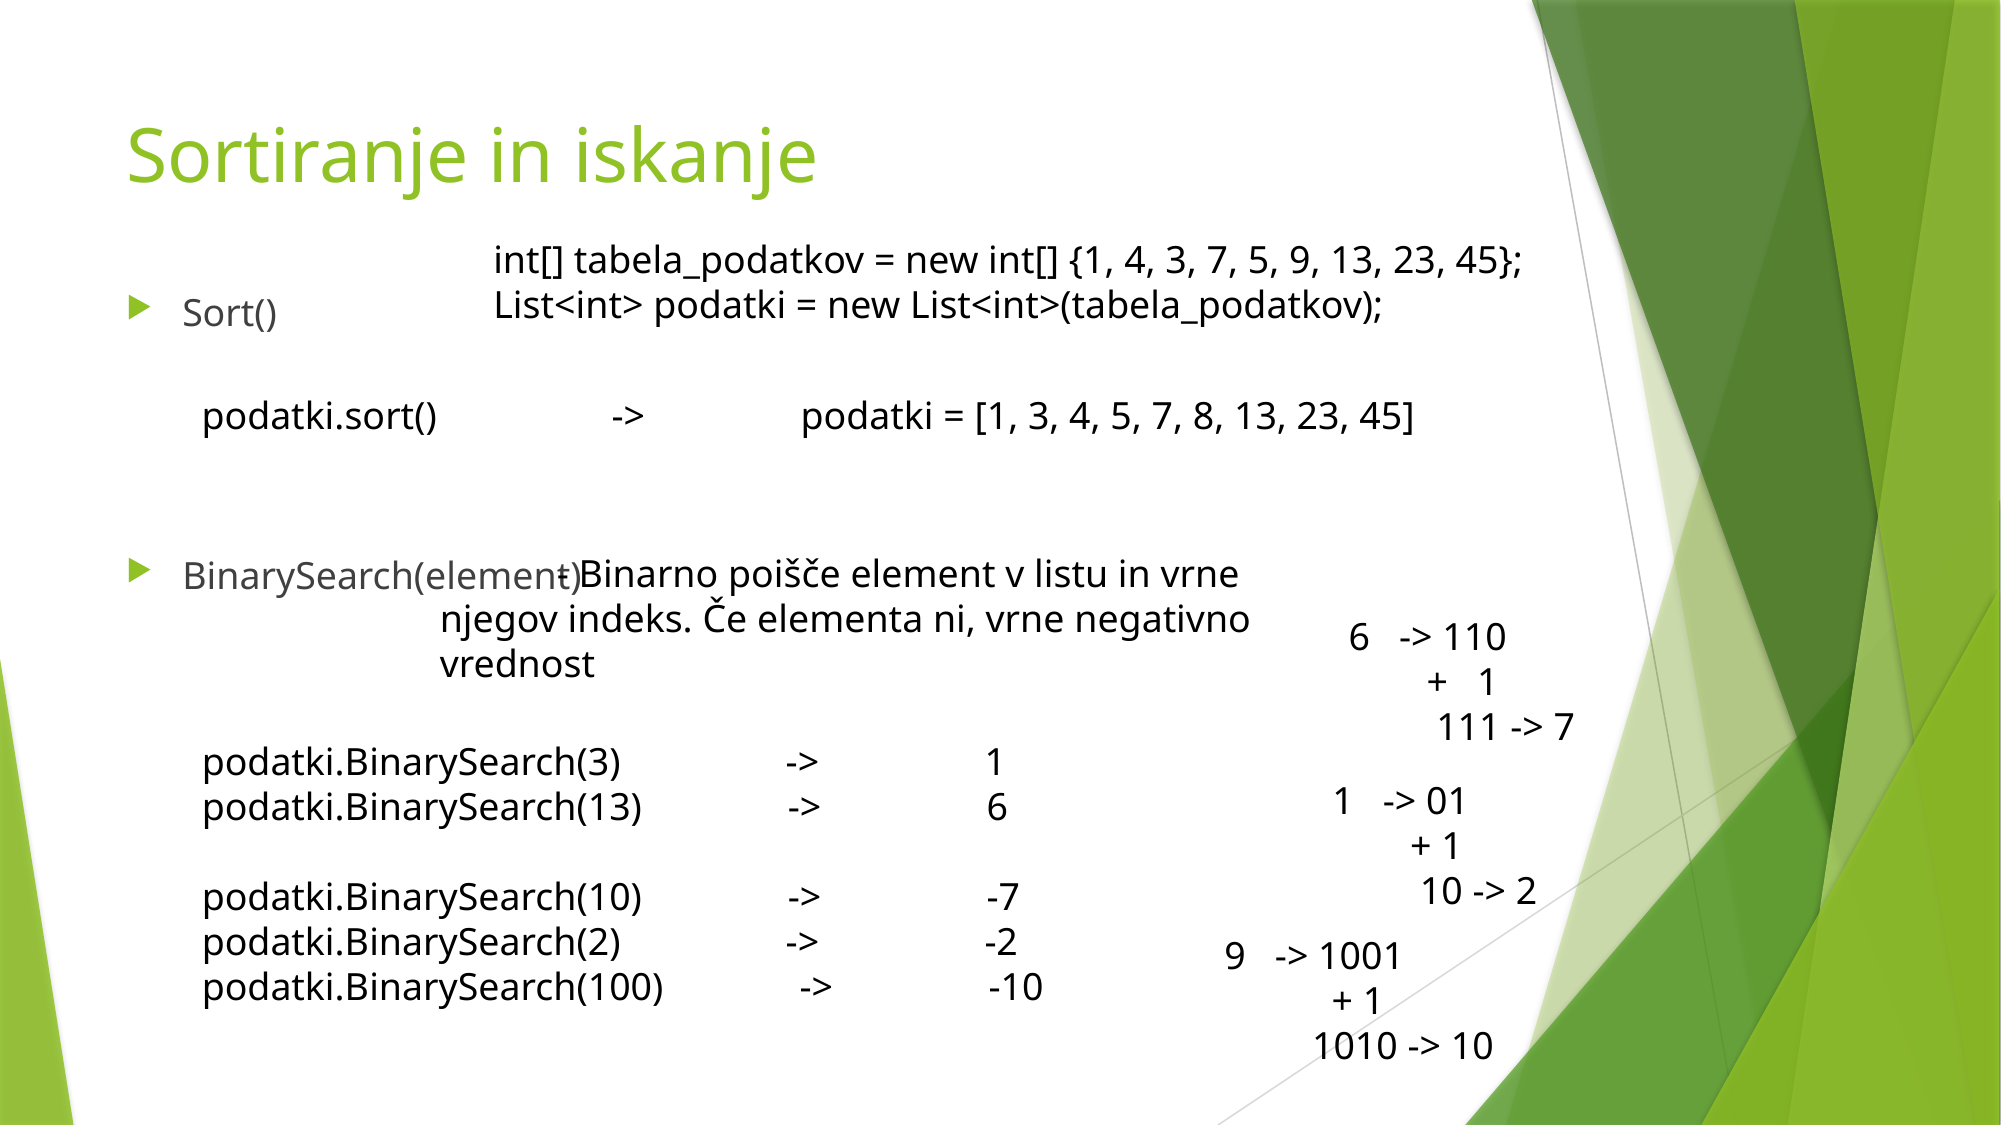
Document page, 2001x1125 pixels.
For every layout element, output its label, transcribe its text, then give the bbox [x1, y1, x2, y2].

title Sortiranje in iskanje [111, 99, 1522, 281]
text_box podatki.sort() -> podatki = [1, 3, 4, 5, 7, 8, 13, 23, 45] [187, 384, 1522, 445]
text_box 6 -> 110 + 1 111 -> 7 [1333, 605, 1646, 800]
text_box 9 -> 1001 + 1 1010 -> 10 [1209, 924, 1522, 1120]
text_box podatki.BinarySearch(3) -> 1 podatki.BinarySearch(13) -> 6 podatki.BinarySearch(10) -> -7 podatki.BinarySearch(2) -> -2 podatki.BinarySearch(100) -> -10 [187, 730, 1141, 1015]
text_box - Binarno poišče element v listu in vrne njegov indeks. Če elementa ni, vrne negativno vrednost [425, 542, 1332, 693]
list Sort() BinarySearch(element) [111, 281, 1522, 918]
text_box 1 -> 01 + 1 10 -> 2 [1317, 769, 1630, 965]
text_box int[] tabela_podatkov = new int[] {1, 4, 3, 7, 5, 9, 13, 23, 45}; List<int> podatki = new List<int>(tabela_podatkov); [478, 228, 1737, 379]
